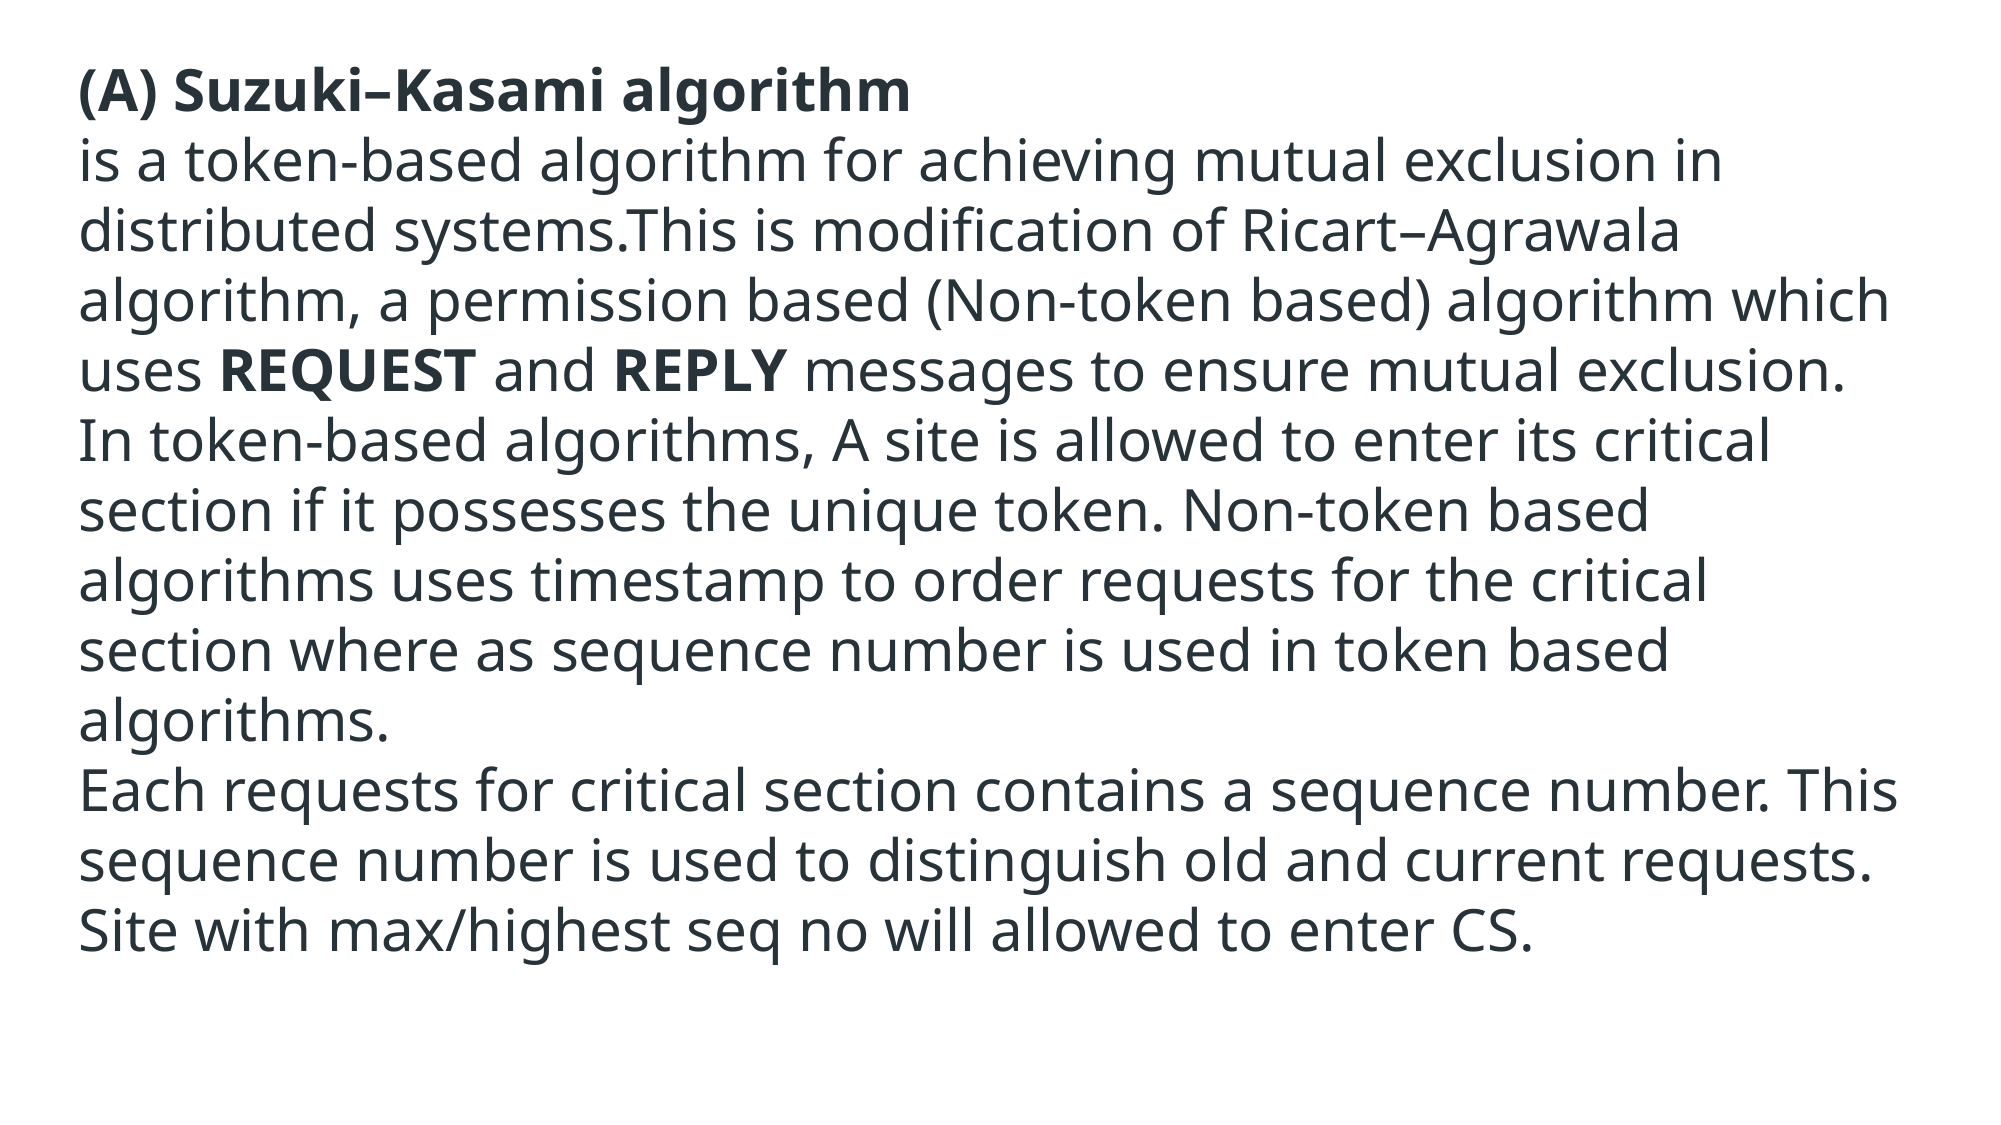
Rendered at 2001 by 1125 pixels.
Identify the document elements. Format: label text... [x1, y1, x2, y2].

text_box (A) Suzuki–Kasami algorithm is a token-based algorithm for achieving mutual exclusion in distributed systems.This is modification of Ricart–Agrawala algorithm, a permission based (Non-token based) algorithm which uses REQUEST and REPLY messages to ensure mutual exclusion. In token-based algorithms, A site is allowed to enter its critical section if it possesses the unique token. Non-token based algorithms uses timestamp to order requests for the critical section where as sequence number is used in token based algorithms. Each requests for critical section contains a sequence number. This sequence number is used to distinguish old and current requests. Site with max/highest seq no will allowed to enter CS. [63, 45, 1921, 970]
